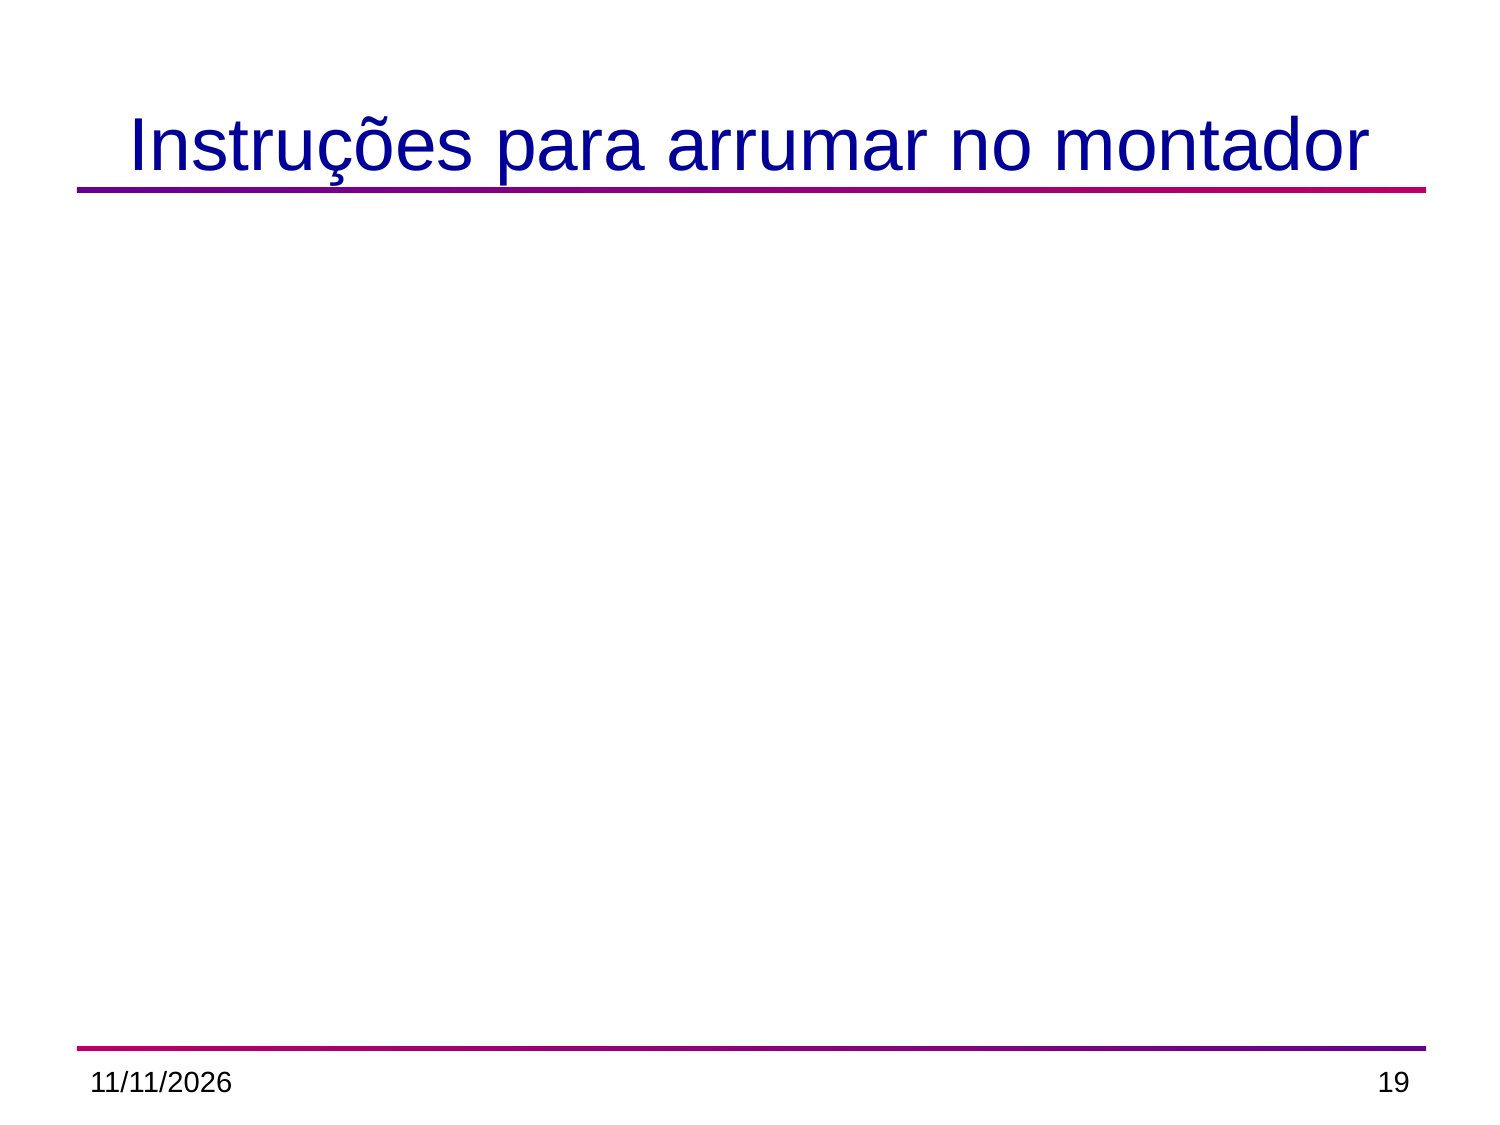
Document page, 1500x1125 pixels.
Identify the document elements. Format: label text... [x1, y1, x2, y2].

text_box [112, 255, 1463, 1059]
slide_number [74, 1055, 426, 1125]
title Instruções para arrumar no montador [76, 74, 1424, 194]
slide_number 19 [1074, 1059, 1426, 1125]
